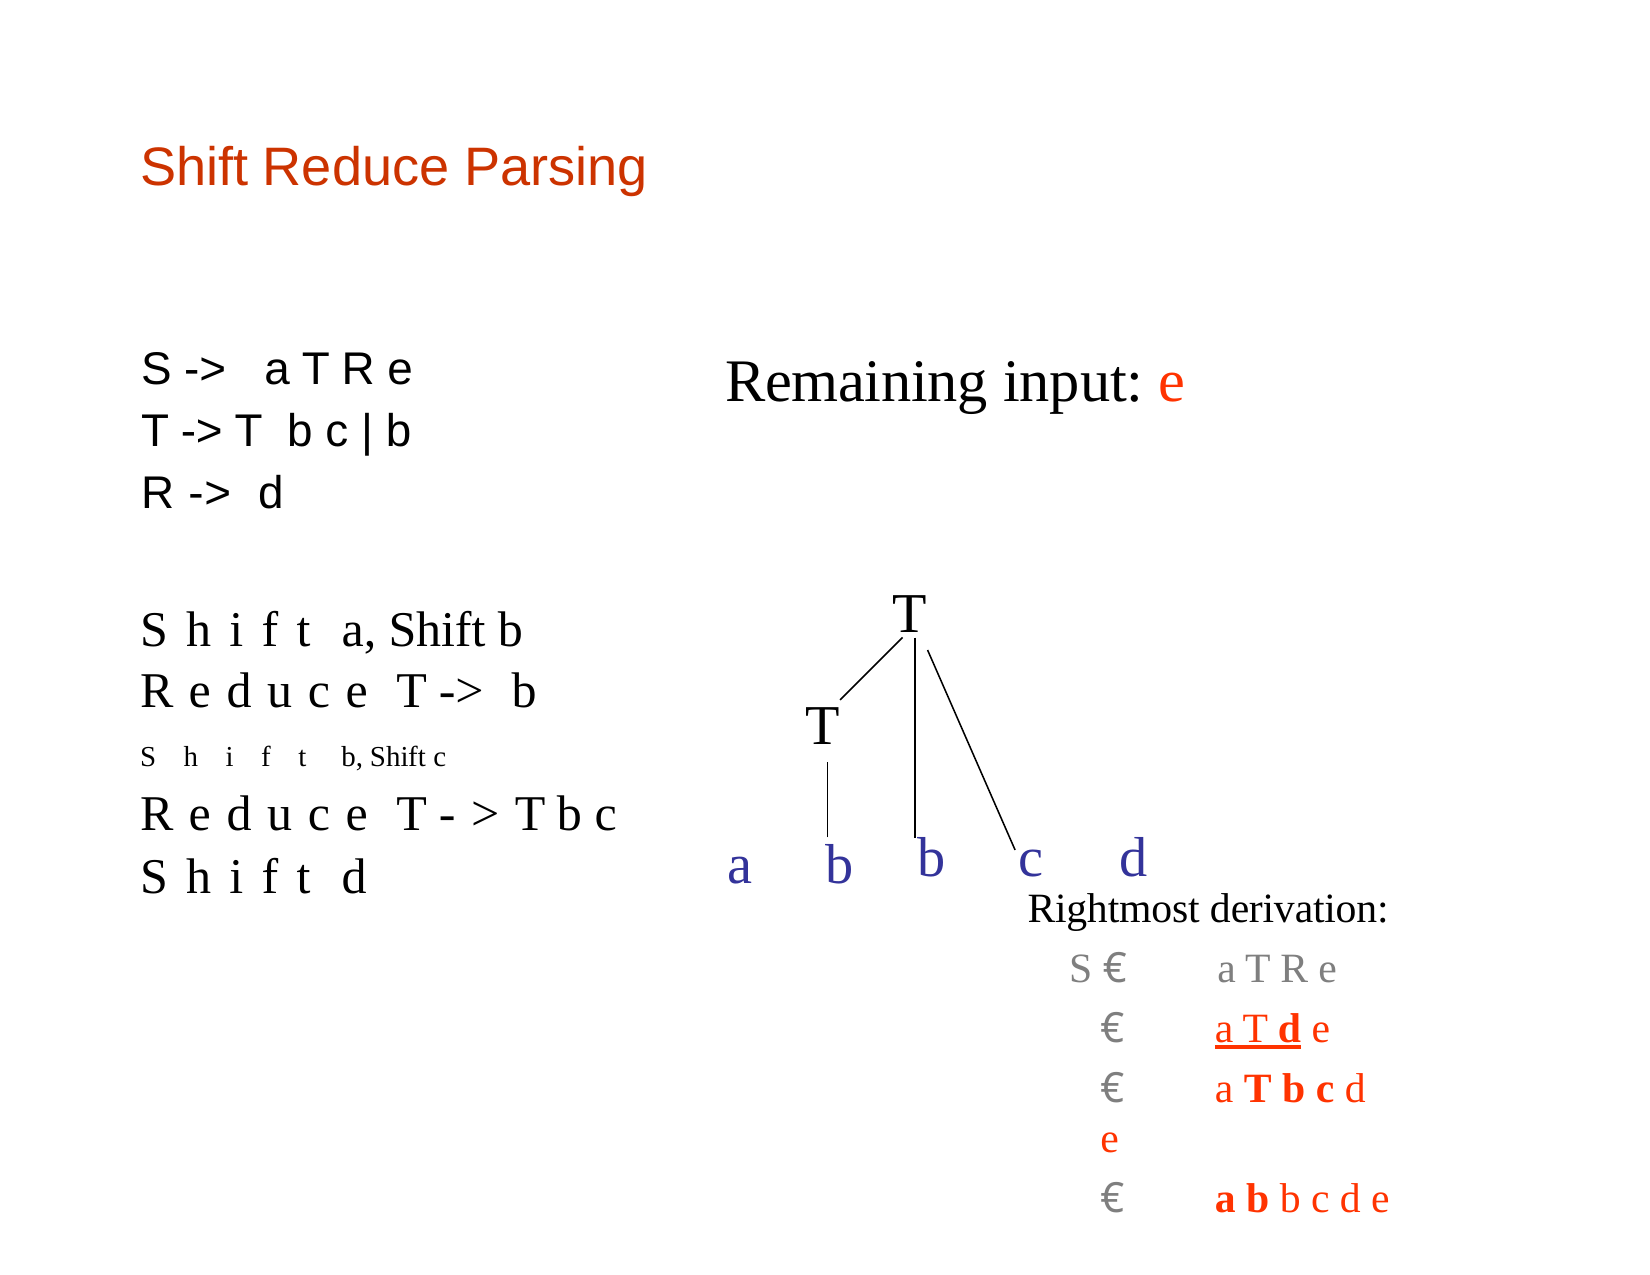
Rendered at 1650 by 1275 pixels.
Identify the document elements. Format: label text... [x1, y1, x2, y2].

text_box S -> a T R e T -> T b c | b R -> d [139, 331, 488, 518]
text_box b c d Rightmost derivation: S € a T R e € a T d e € a T b c d e € a b b c d e [915, 824, 1394, 1221]
text_box Shift a, Shift b Reduce T -> b Shift b, Shift c Reduce T ->T b c Shift d [133, 591, 638, 967]
text_box a b [725, 825, 854, 963]
text_box Remaining input: e [722, 338, 1190, 414]
text_box T [890, 574, 930, 644]
text_box T [803, 686, 842, 757]
text_box Shift Reduce Parsing [138, 128, 652, 196]
